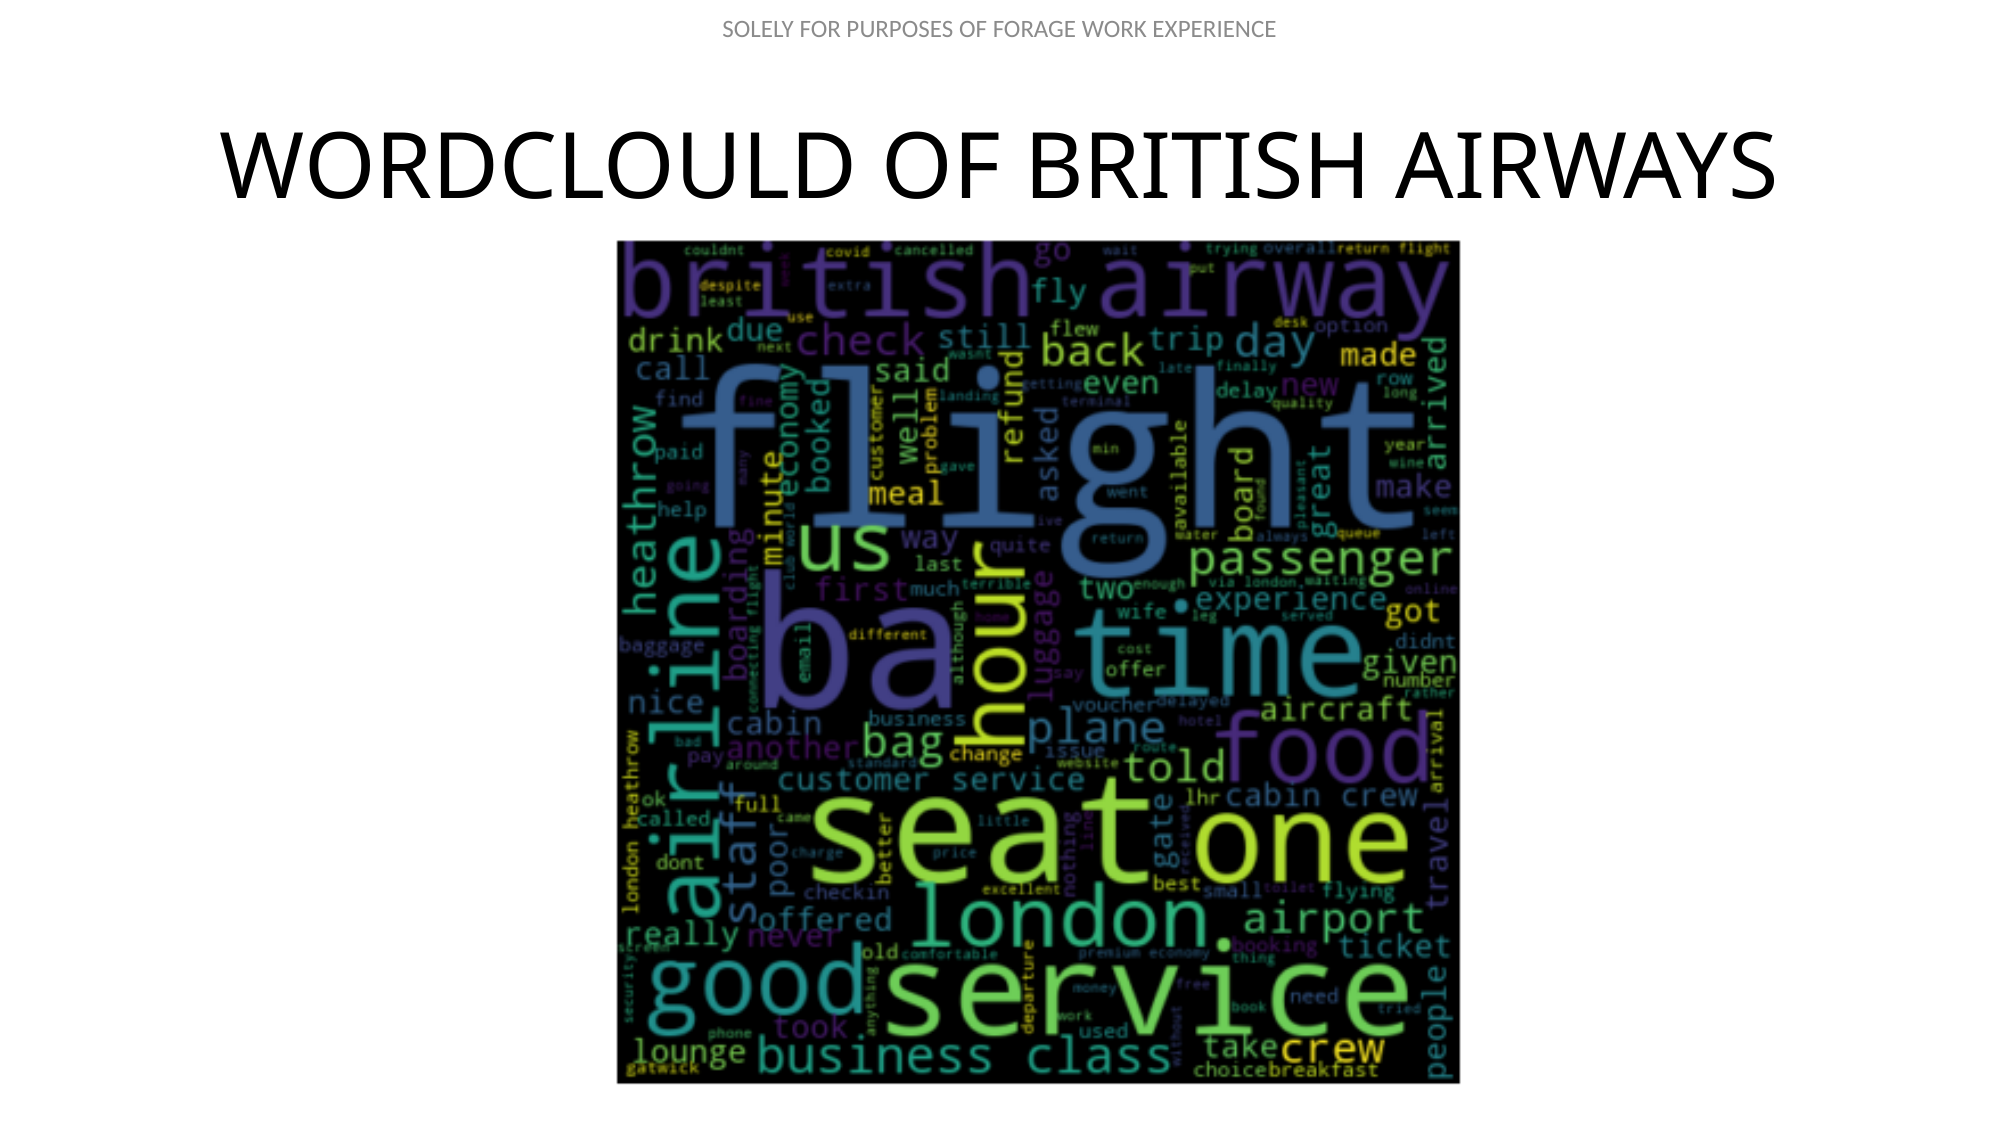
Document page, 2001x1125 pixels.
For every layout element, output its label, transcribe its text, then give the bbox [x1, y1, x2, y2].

title WORDCLOULD OF BRITISH AIRWAYS [137, 59, 1863, 278]
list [595, 221, 1481, 1107]
